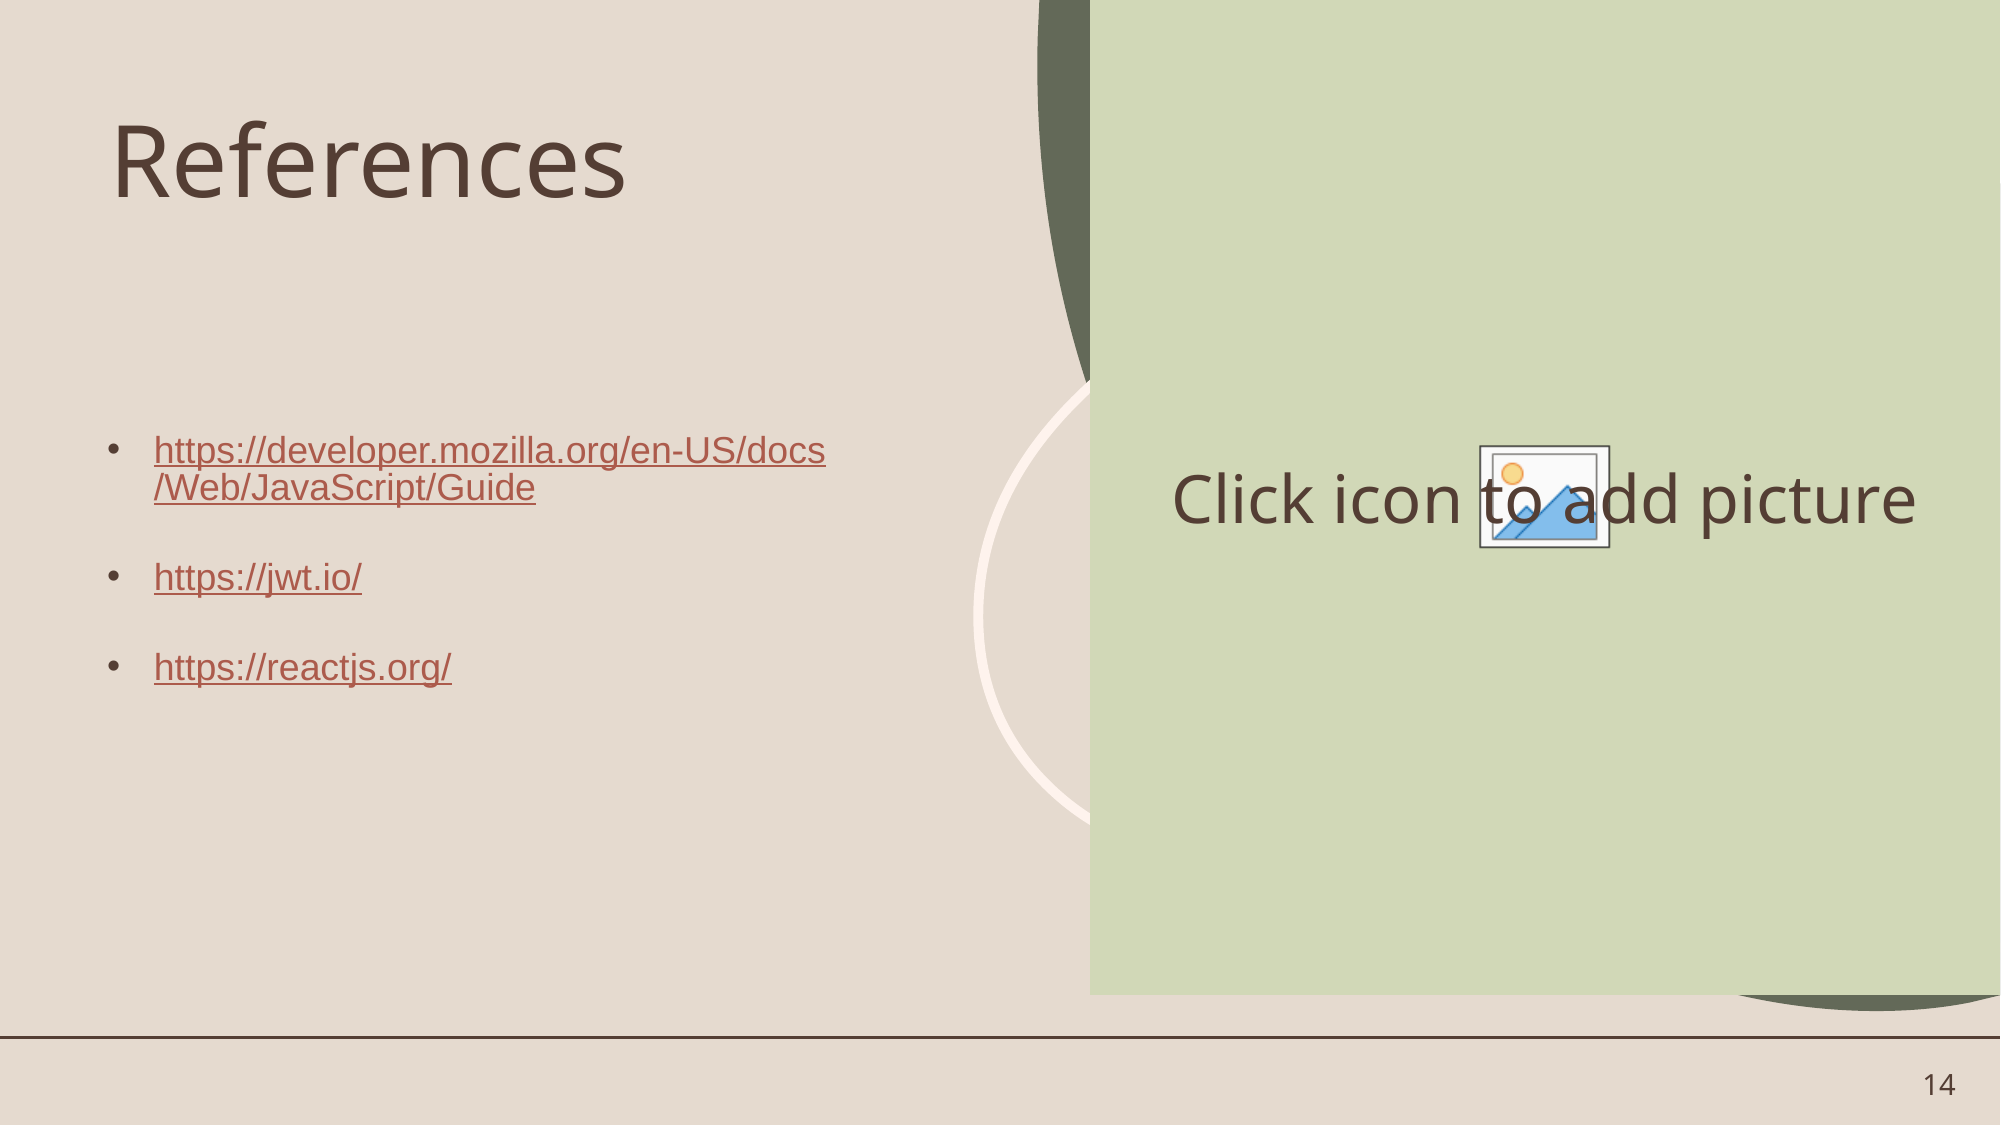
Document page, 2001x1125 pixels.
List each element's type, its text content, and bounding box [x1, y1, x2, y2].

title References [94, 115, 1090, 227]
picture [1090, 0, 2000, 995]
slide_number 14 [1808, 1060, 1971, 1112]
list https://developer.mozilla.org/en-US/docs/Web/JavaScript/Guide https://jwt.io/ https://reactjs.org/ [92, 418, 842, 954]
